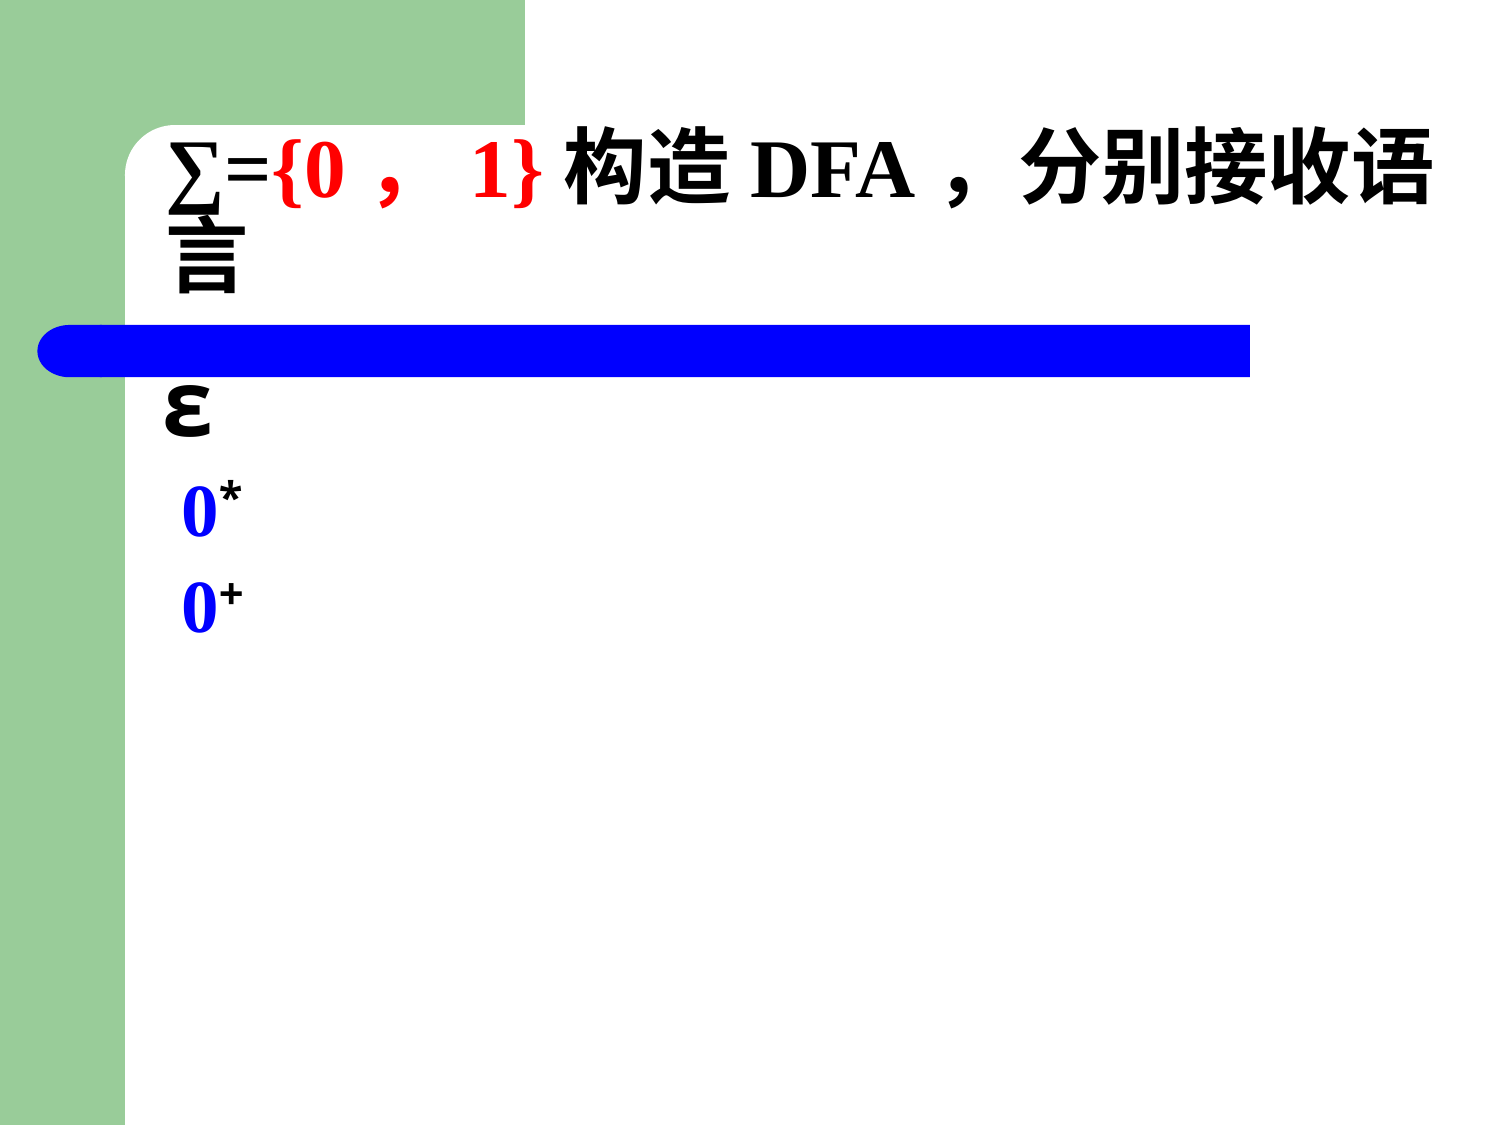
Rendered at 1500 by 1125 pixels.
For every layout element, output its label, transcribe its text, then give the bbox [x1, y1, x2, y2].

list ε 0* 0+ [147, 349, 1461, 1024]
title ∑={0，1}构造DFA，分别接收语言 [149, 124, 1463, 313]
